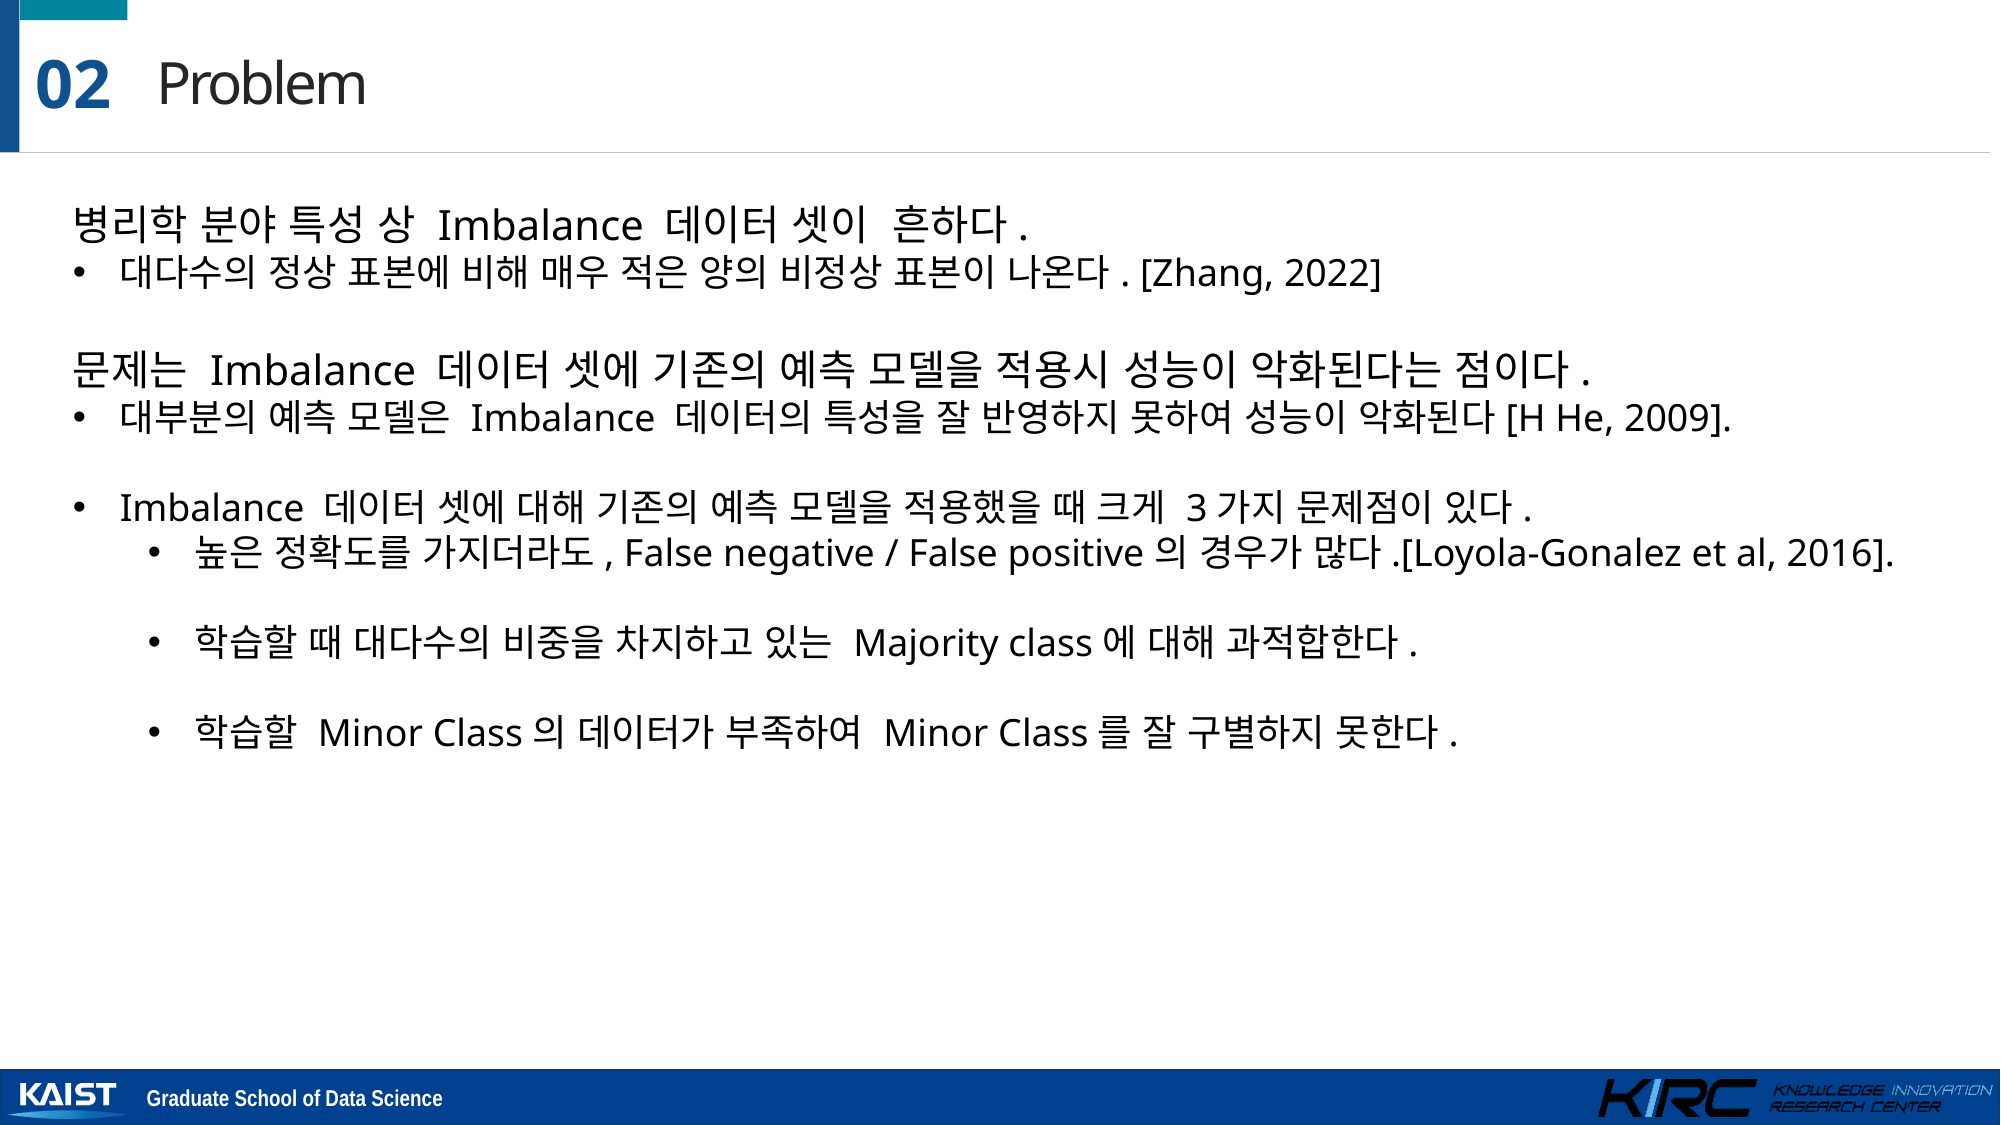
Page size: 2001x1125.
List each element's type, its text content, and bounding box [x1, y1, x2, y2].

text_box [0, 0, 1991, 158]
text_box 병리학 분야 특성 상 Imbalance 데이터 셋이 흔하다. 대다수의 정상 표본에 비해 매우 적은 양의 비정상 표본이 나온다. [Zhang, 2022] 문제는 Imbalance 데이터 셋에 기존의 예측 모델을 적용시 성능이 악화된다는 점이다. 대부분의 예측 모델은 Imbalance 데이터의 특성을 잘 반영하지 못하여 성능이 악화된다[H He, 2009]. Imbalance 데이터 셋에 대해 기존의 예측 모델을 적용했을 때 크게 3가지 문제점이 있다. 높은 정확도를 가지더라도, False negative / False positive의 경우가 많다.[Loyola-Gonalez et al, 2016]. 학습할 때 대다수의 비중을 차지하고 있는 Majority class에 대해 과적합한다. 학습할 Minor Class의 데이터가 부족하여 Minor Class를 잘 구별하지 못한다. [58, 191, 1981, 852]
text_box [0, 1069, 2000, 1125]
picture [1597, 1079, 1993, 1117]
